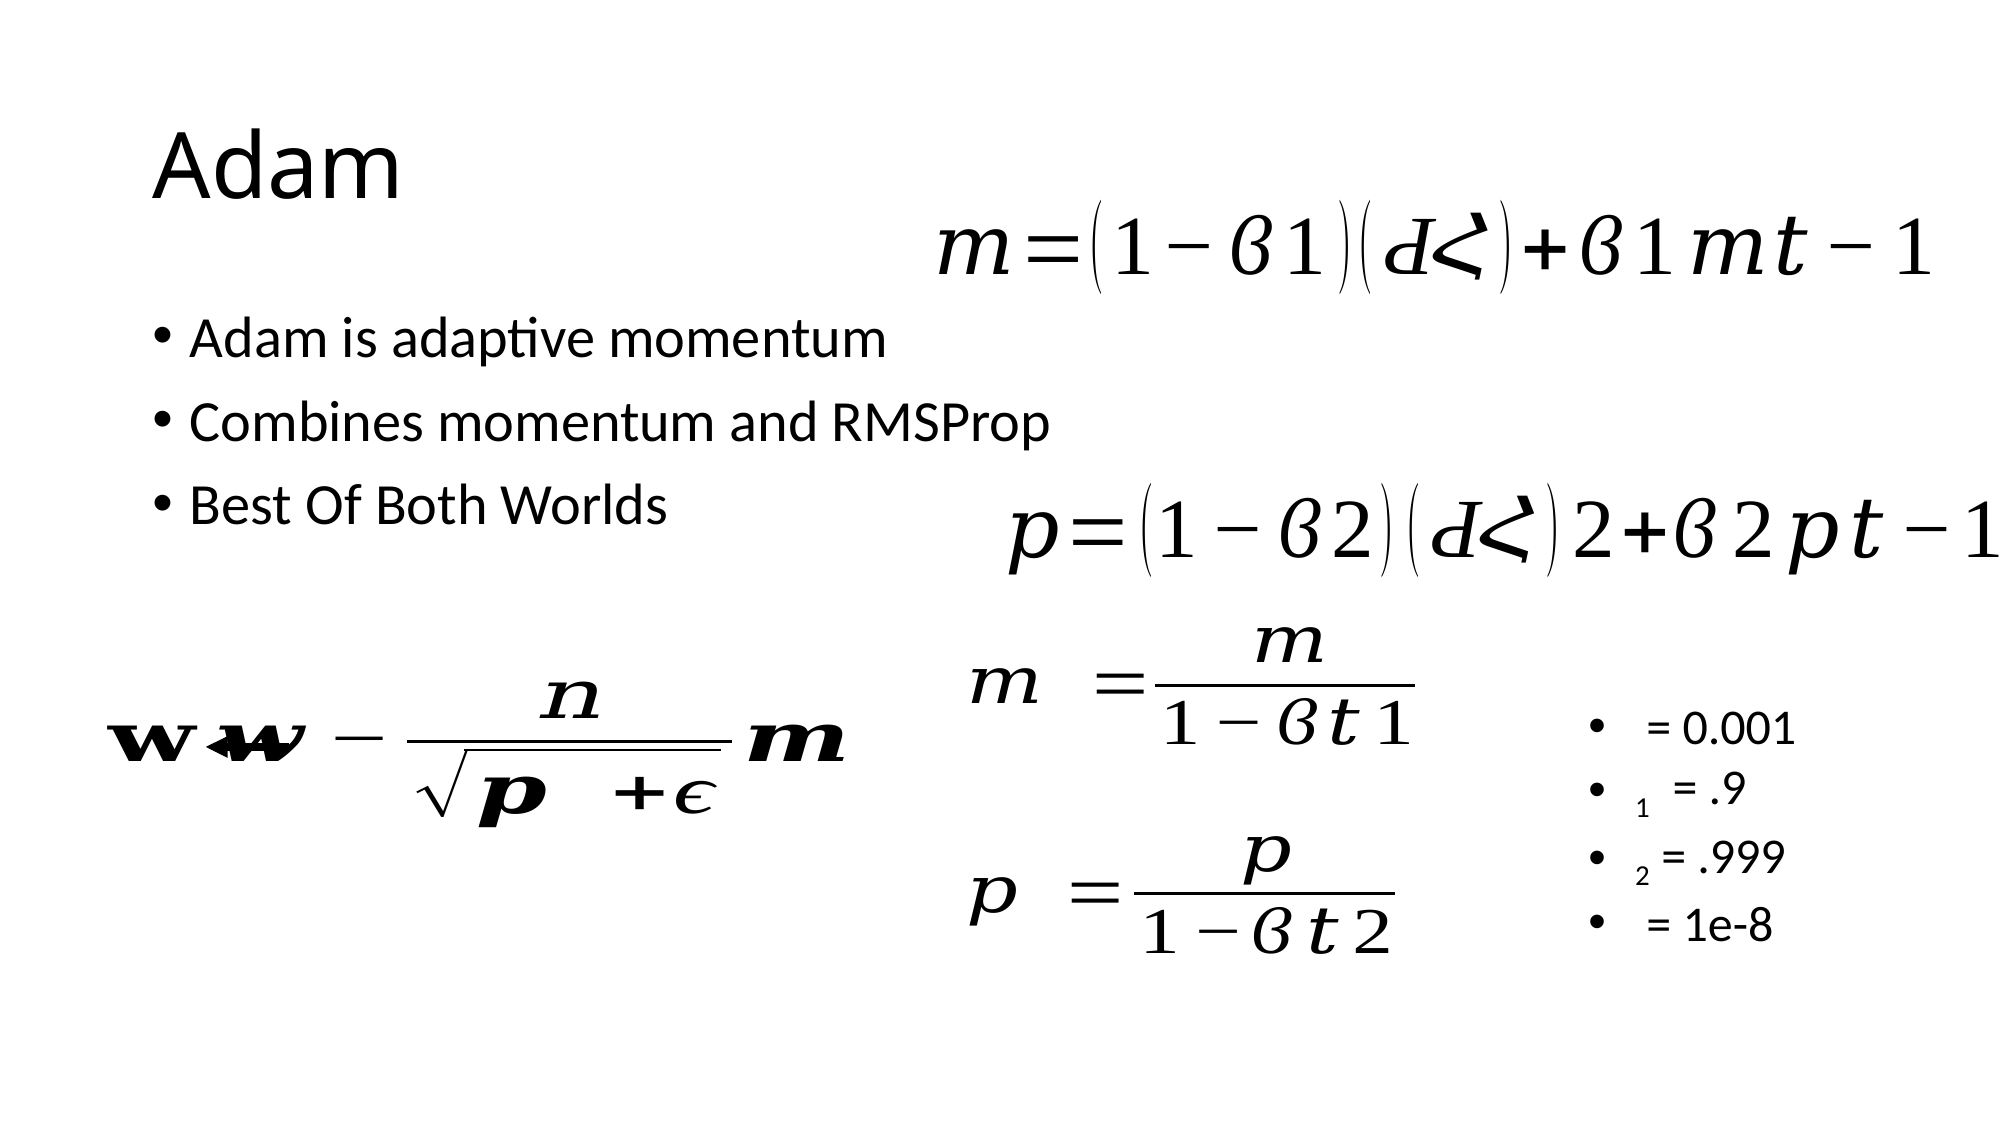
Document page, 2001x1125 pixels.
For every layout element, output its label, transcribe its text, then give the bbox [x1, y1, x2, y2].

title Adam [137, 59, 1863, 278]
list Adam is adaptive momentum Combines momentum and RMSProp Best Of Both Worlds [137, 299, 1863, 1014]
